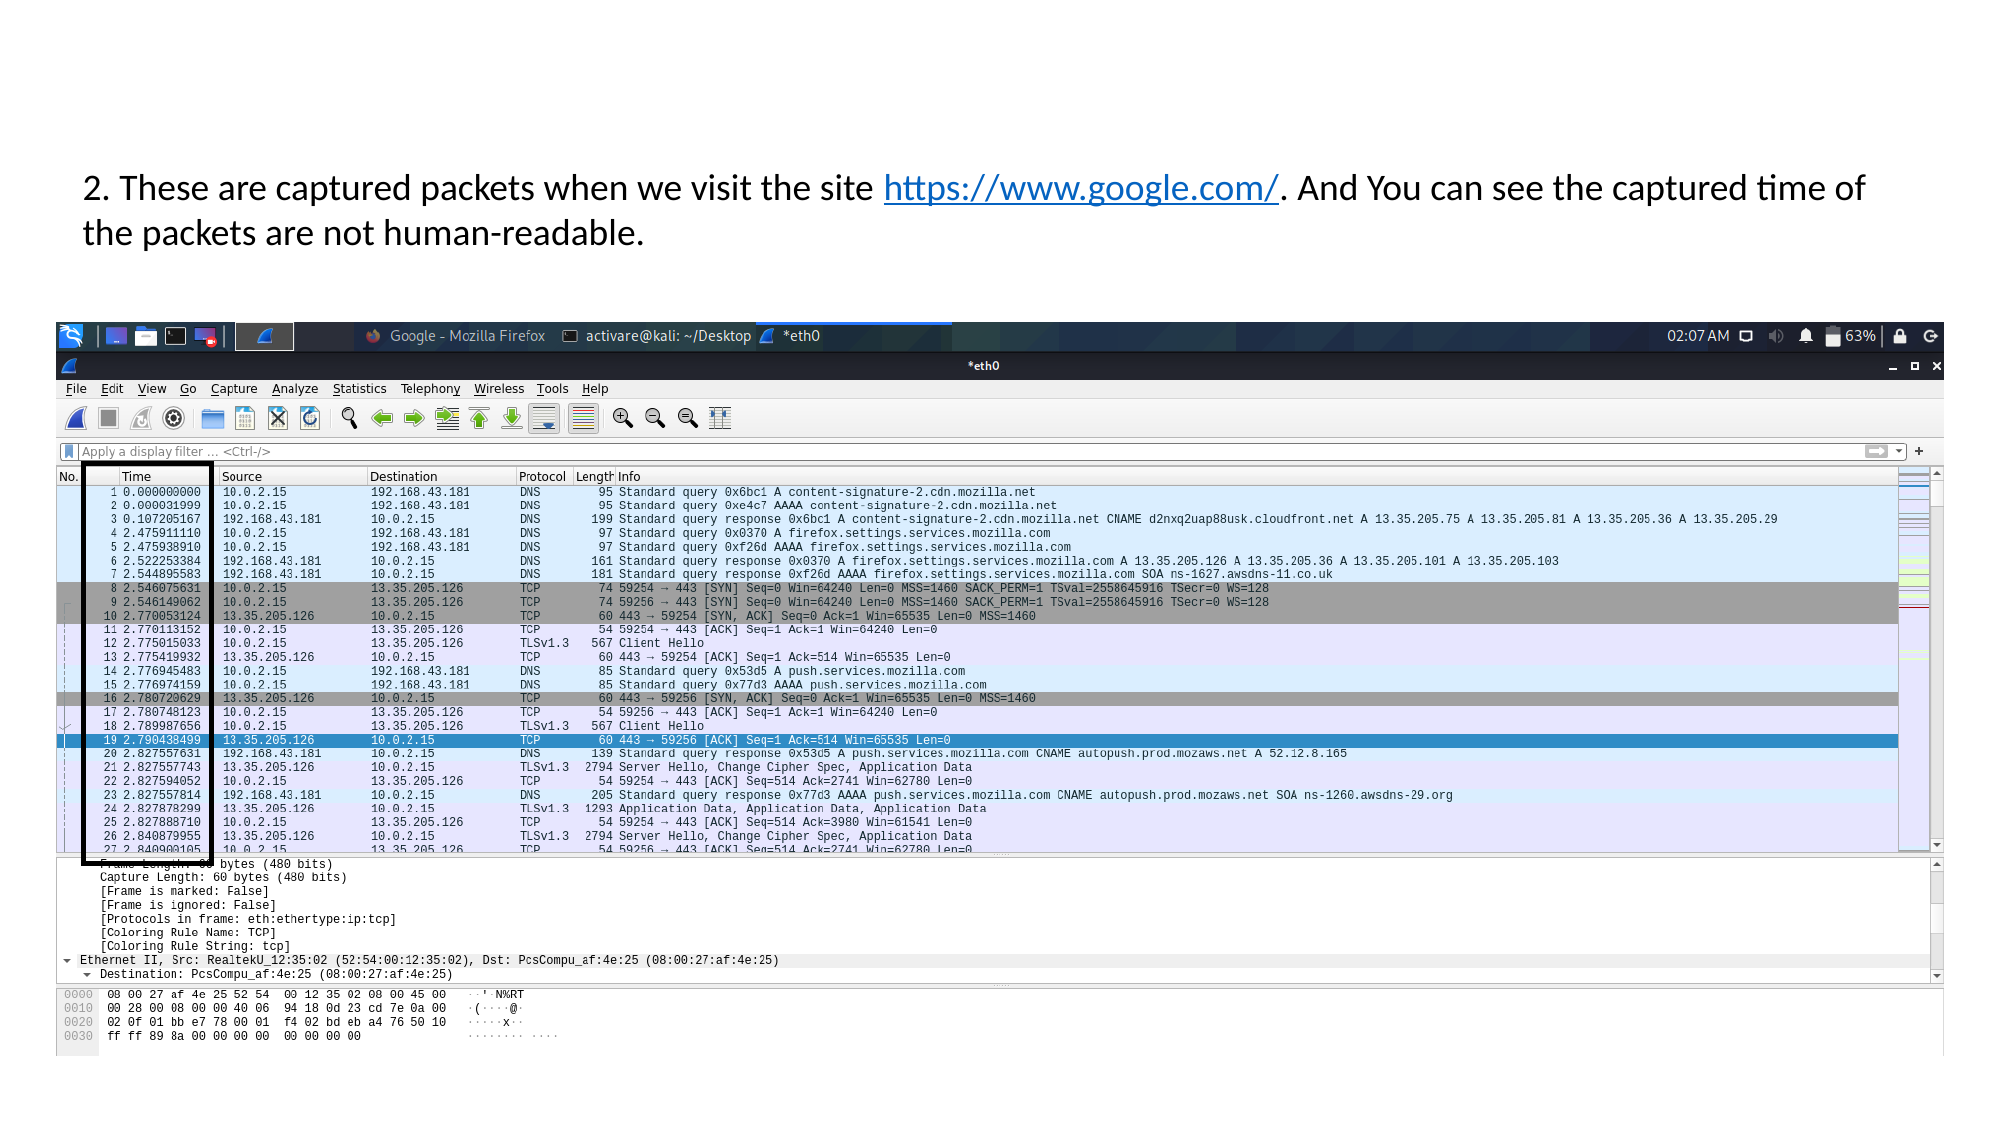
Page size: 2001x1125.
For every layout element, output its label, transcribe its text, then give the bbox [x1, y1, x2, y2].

picture [56, 322, 1944, 1056]
text_box 2. These are captured packets when we visit the site https://www.google.com/. And You can see the captured time of the packets are not human-readable. [67, 155, 1933, 260]
